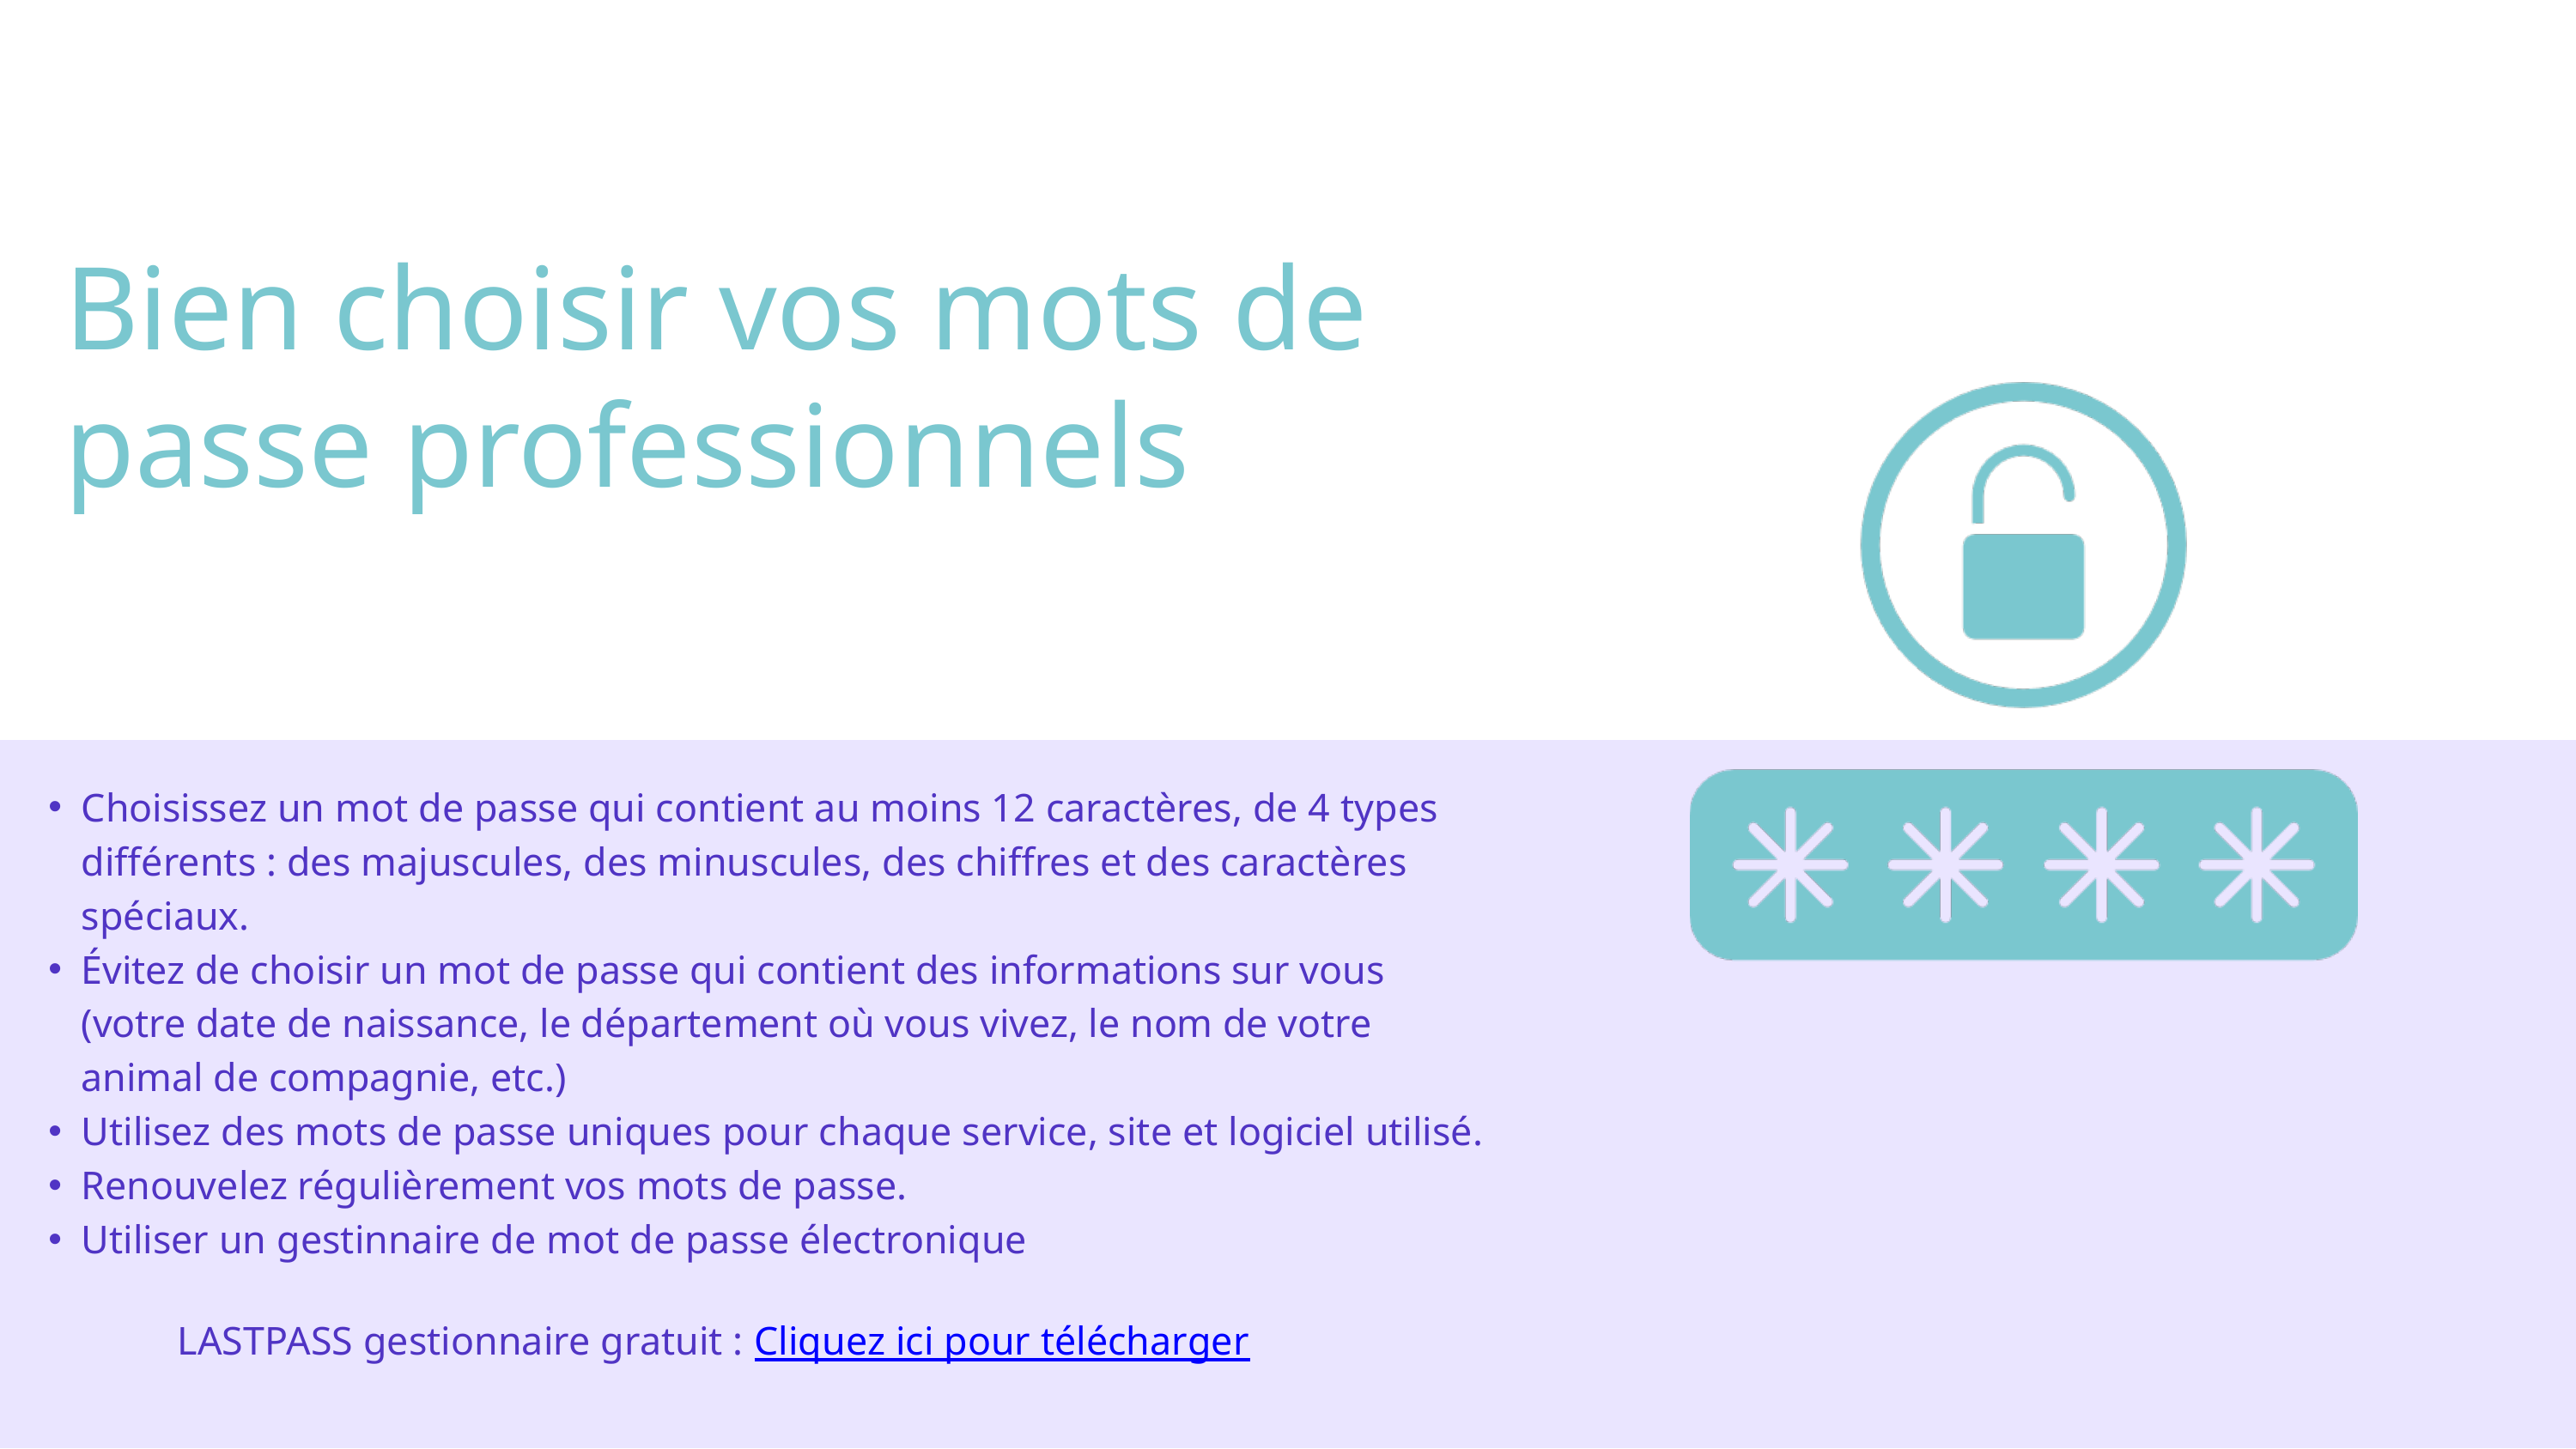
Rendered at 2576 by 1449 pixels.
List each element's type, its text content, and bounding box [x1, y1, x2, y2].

picture [1690, 380, 2358, 961]
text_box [0, 740, 2576, 1449]
text_box Bien choisir vos mots de passe professionnels [64, 234, 1551, 737]
